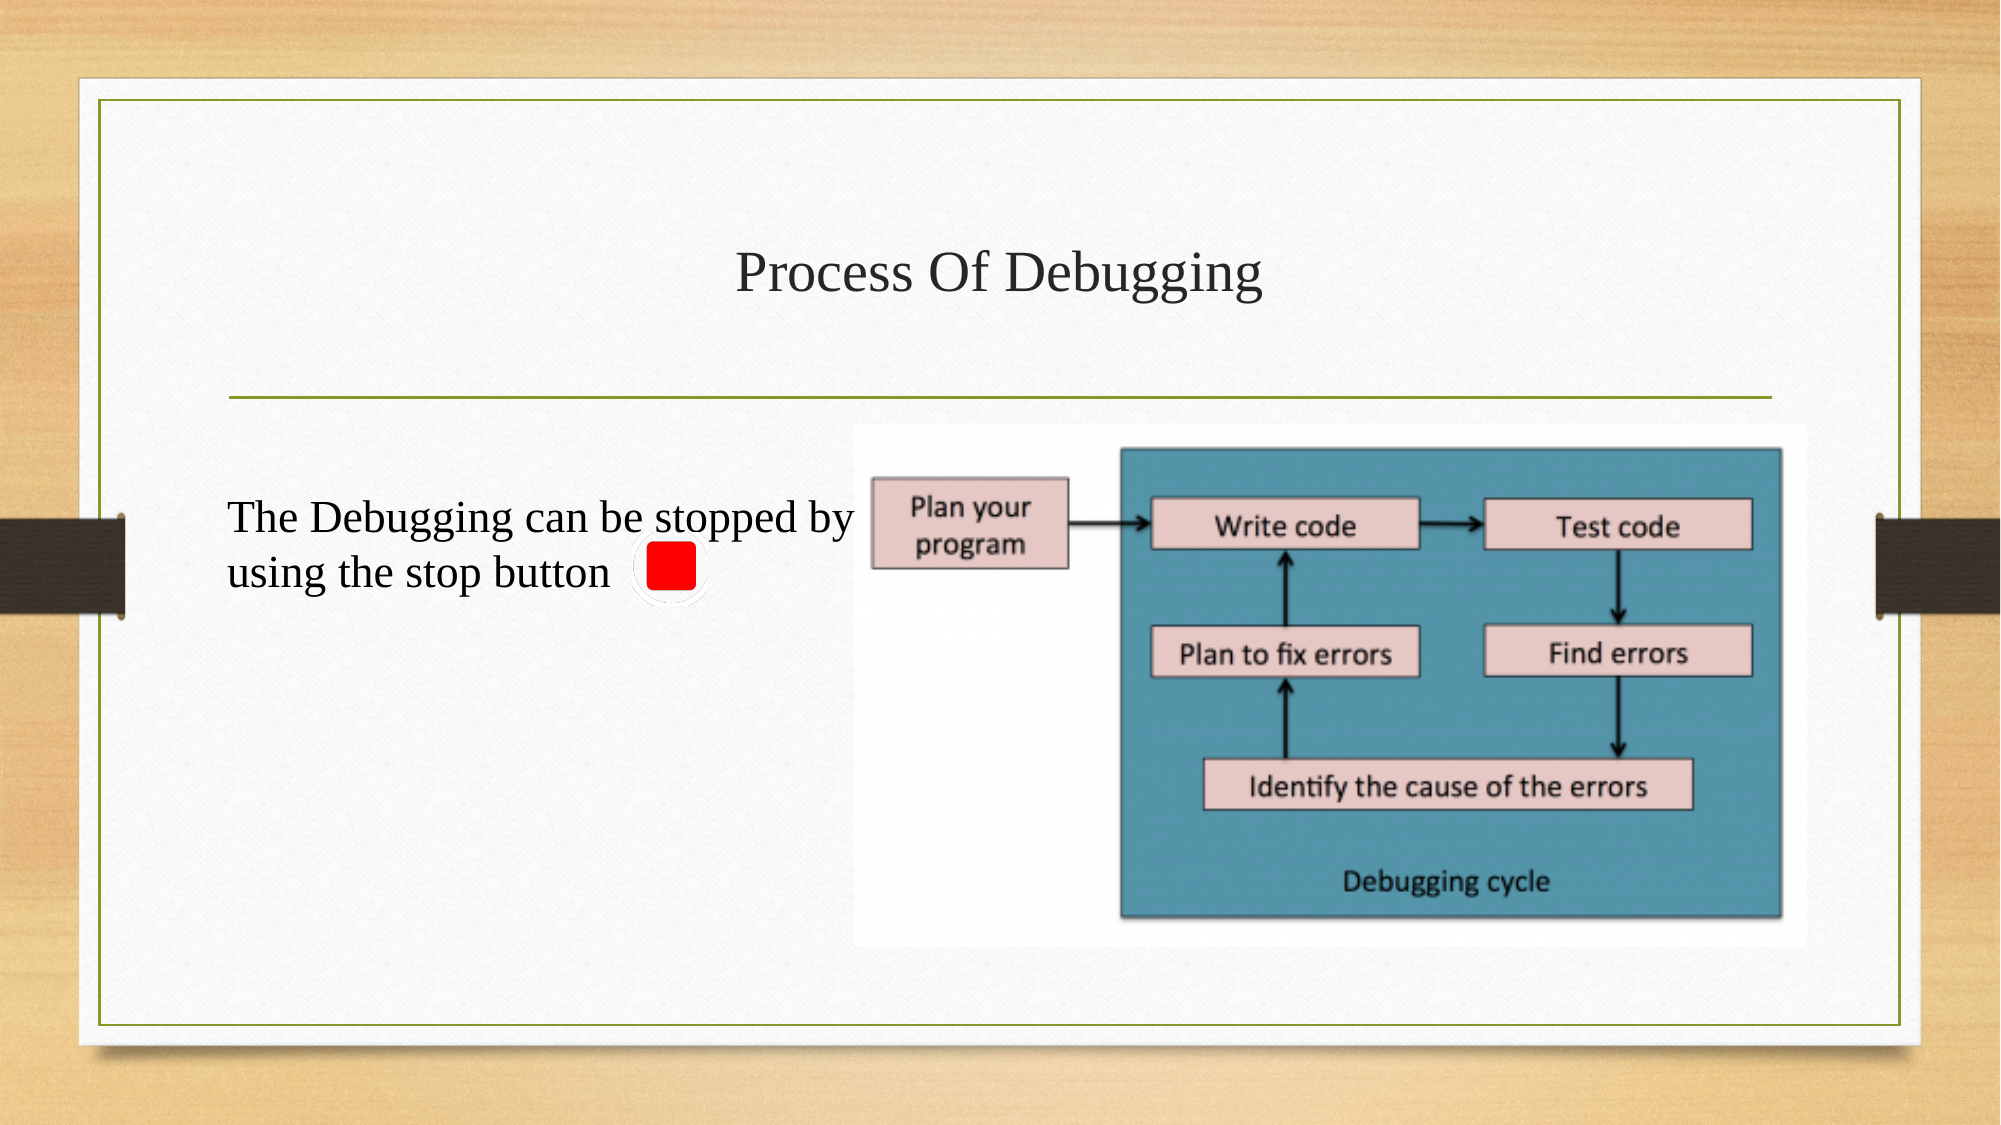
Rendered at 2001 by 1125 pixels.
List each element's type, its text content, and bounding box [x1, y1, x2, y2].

text_box The Debugging can be stopped by using the stop button [212, 479, 854, 605]
title Process Of Debugging [212, 161, 1788, 375]
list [854, 423, 1807, 948]
picture [0, 0, 2001, 1125]
